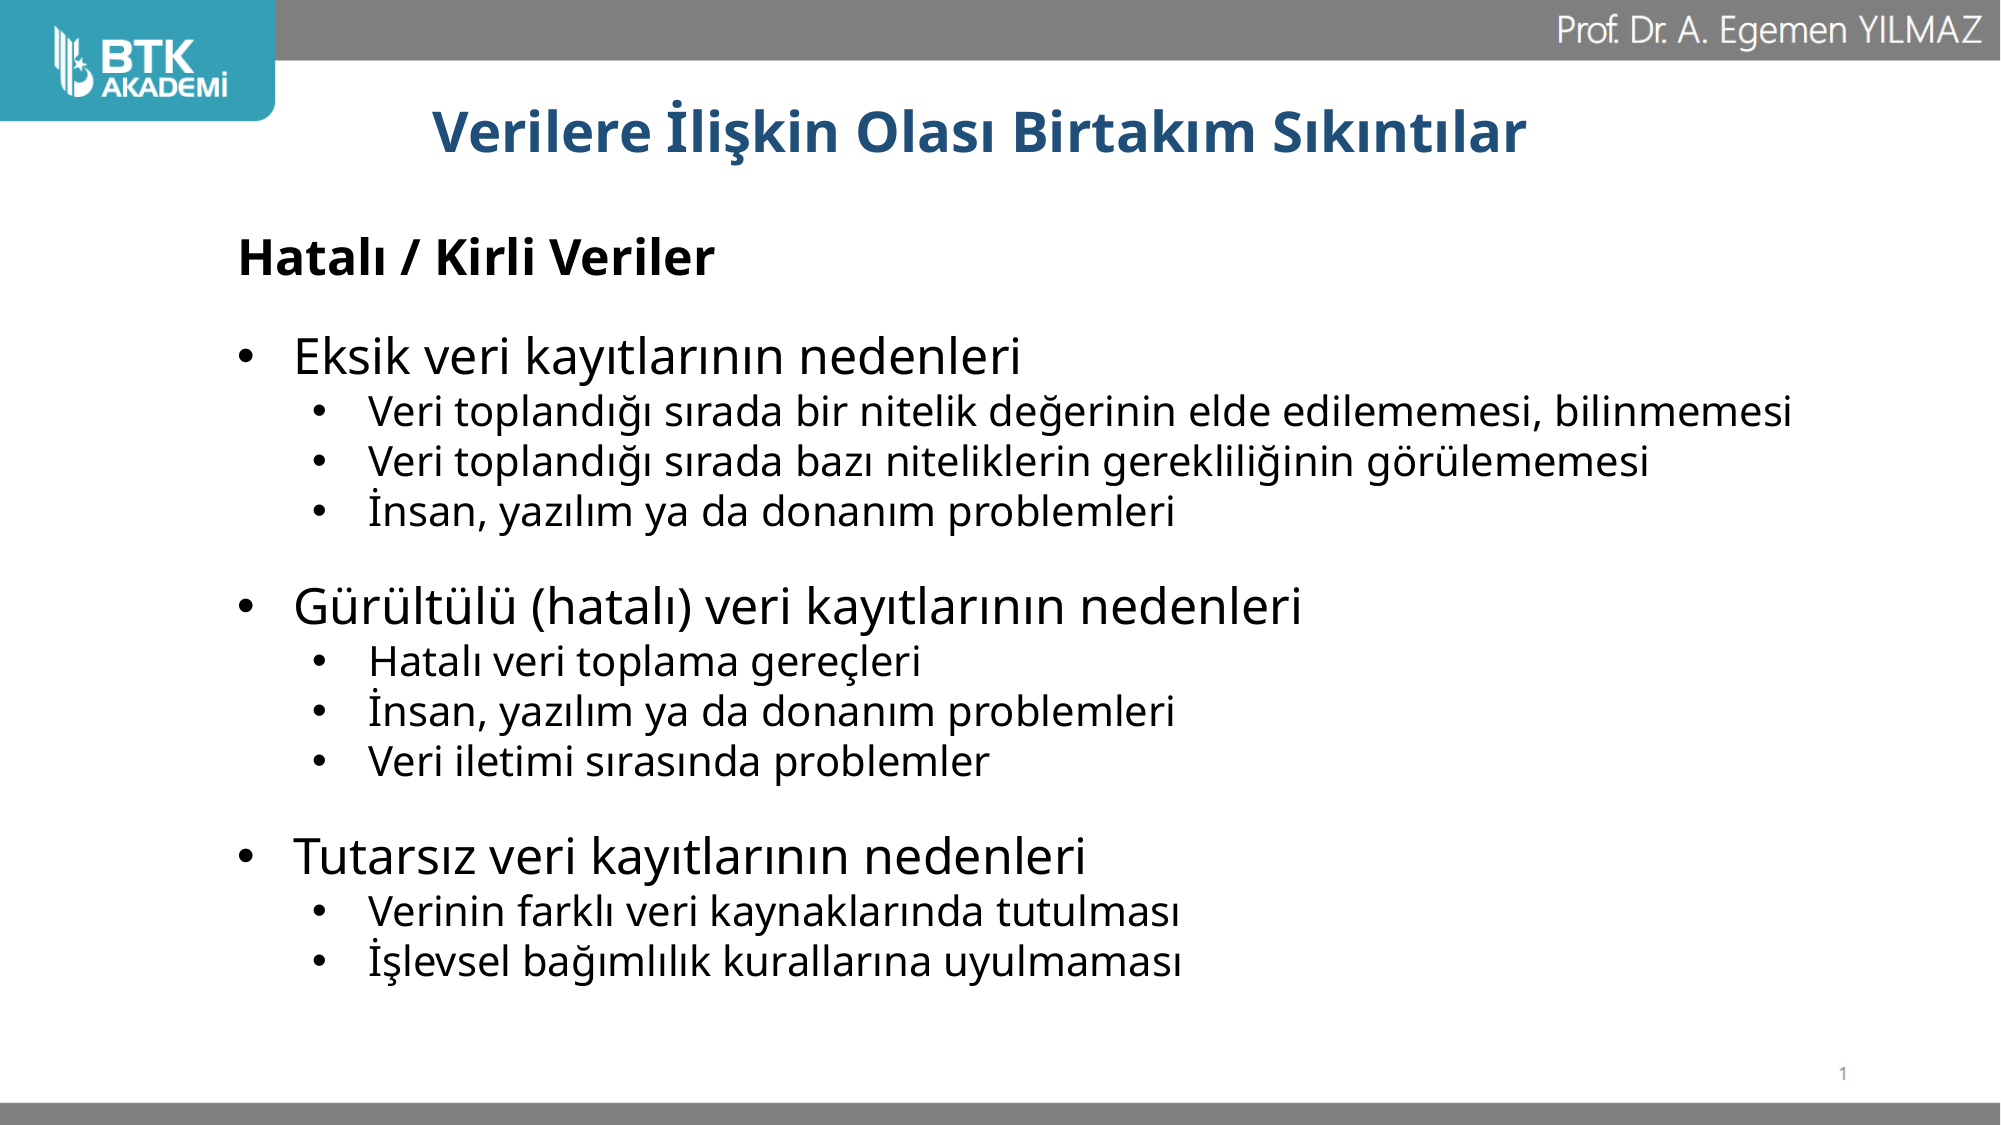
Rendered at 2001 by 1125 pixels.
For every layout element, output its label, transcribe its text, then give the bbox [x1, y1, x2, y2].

title Verilere İlişkin Olası Birtakım Sıkıntılar [99, 0, 1863, 172]
text_box Hatalı / Kirli Veriler Eksik veri kayıtlarının nedenleri Veri toplandığı sırada bir nitelik değerinin elde edilememesi, bilinmemesi Veri toplandığı sırada bazı niteliklerin gerekliliğinin görülememesi İnsan, yazılım ya da donanım problemleri Gürültülü (hatalı) veri kayıtlarının nedenleri Hatalı veri toplama gereçleri İnsan, yazılım ya da donanım problemleri Veri iletimi sırasında problemler Tutarsız veri kayıtlarının nedenleri Verinin farklı veri kaynaklarında tutulması İşlevsel bağımlılık kurallarına uyulmaması [222, 217, 1821, 993]
slide_number 38 [1325, 1042, 1863, 1103]
picture [0, 0, 2001, 1125]
